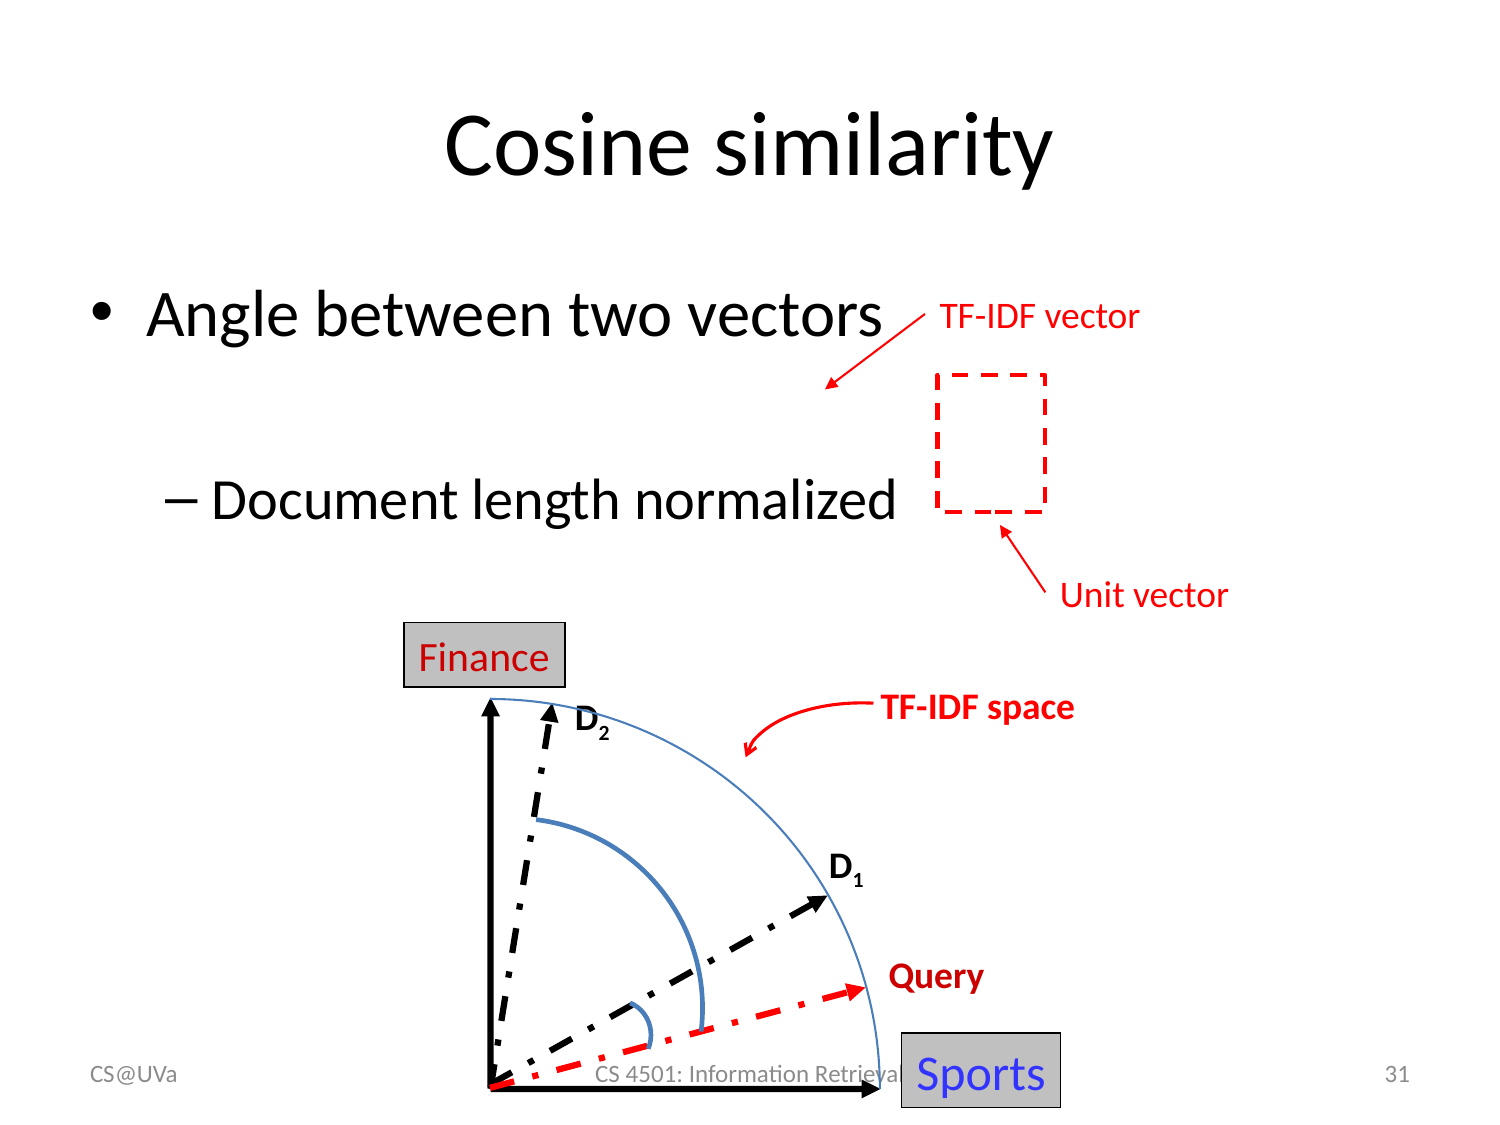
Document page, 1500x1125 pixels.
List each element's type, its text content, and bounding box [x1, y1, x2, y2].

slide_number CS@UVa [75, 1042, 425, 1103]
text_box [512, 818, 704, 1032]
title Cosine similarity [75, 45, 1425, 233]
text_box [484, 700, 489, 710]
text_box D2 [559, 685, 625, 721]
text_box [999, 524, 1046, 593]
text_box Sports [901, 1032, 1061, 1108]
text_box Unit vector [1045, 562, 1421, 623]
text_box Finance [403, 622, 565, 688]
footer CS 4501: Information Retrieval [512, 1042, 988, 1103]
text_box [744, 674, 1192, 825]
text_box [489, 698, 878, 1089]
text_box TF-IDF vector [924, 284, 1300, 344]
text_box Query [873, 943, 1000, 1003]
text_box [935, 373, 1047, 514]
text_box D1 [814, 833, 879, 900]
slide_number 31 [1074, 1042, 1425, 1103]
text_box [824, 314, 926, 390]
